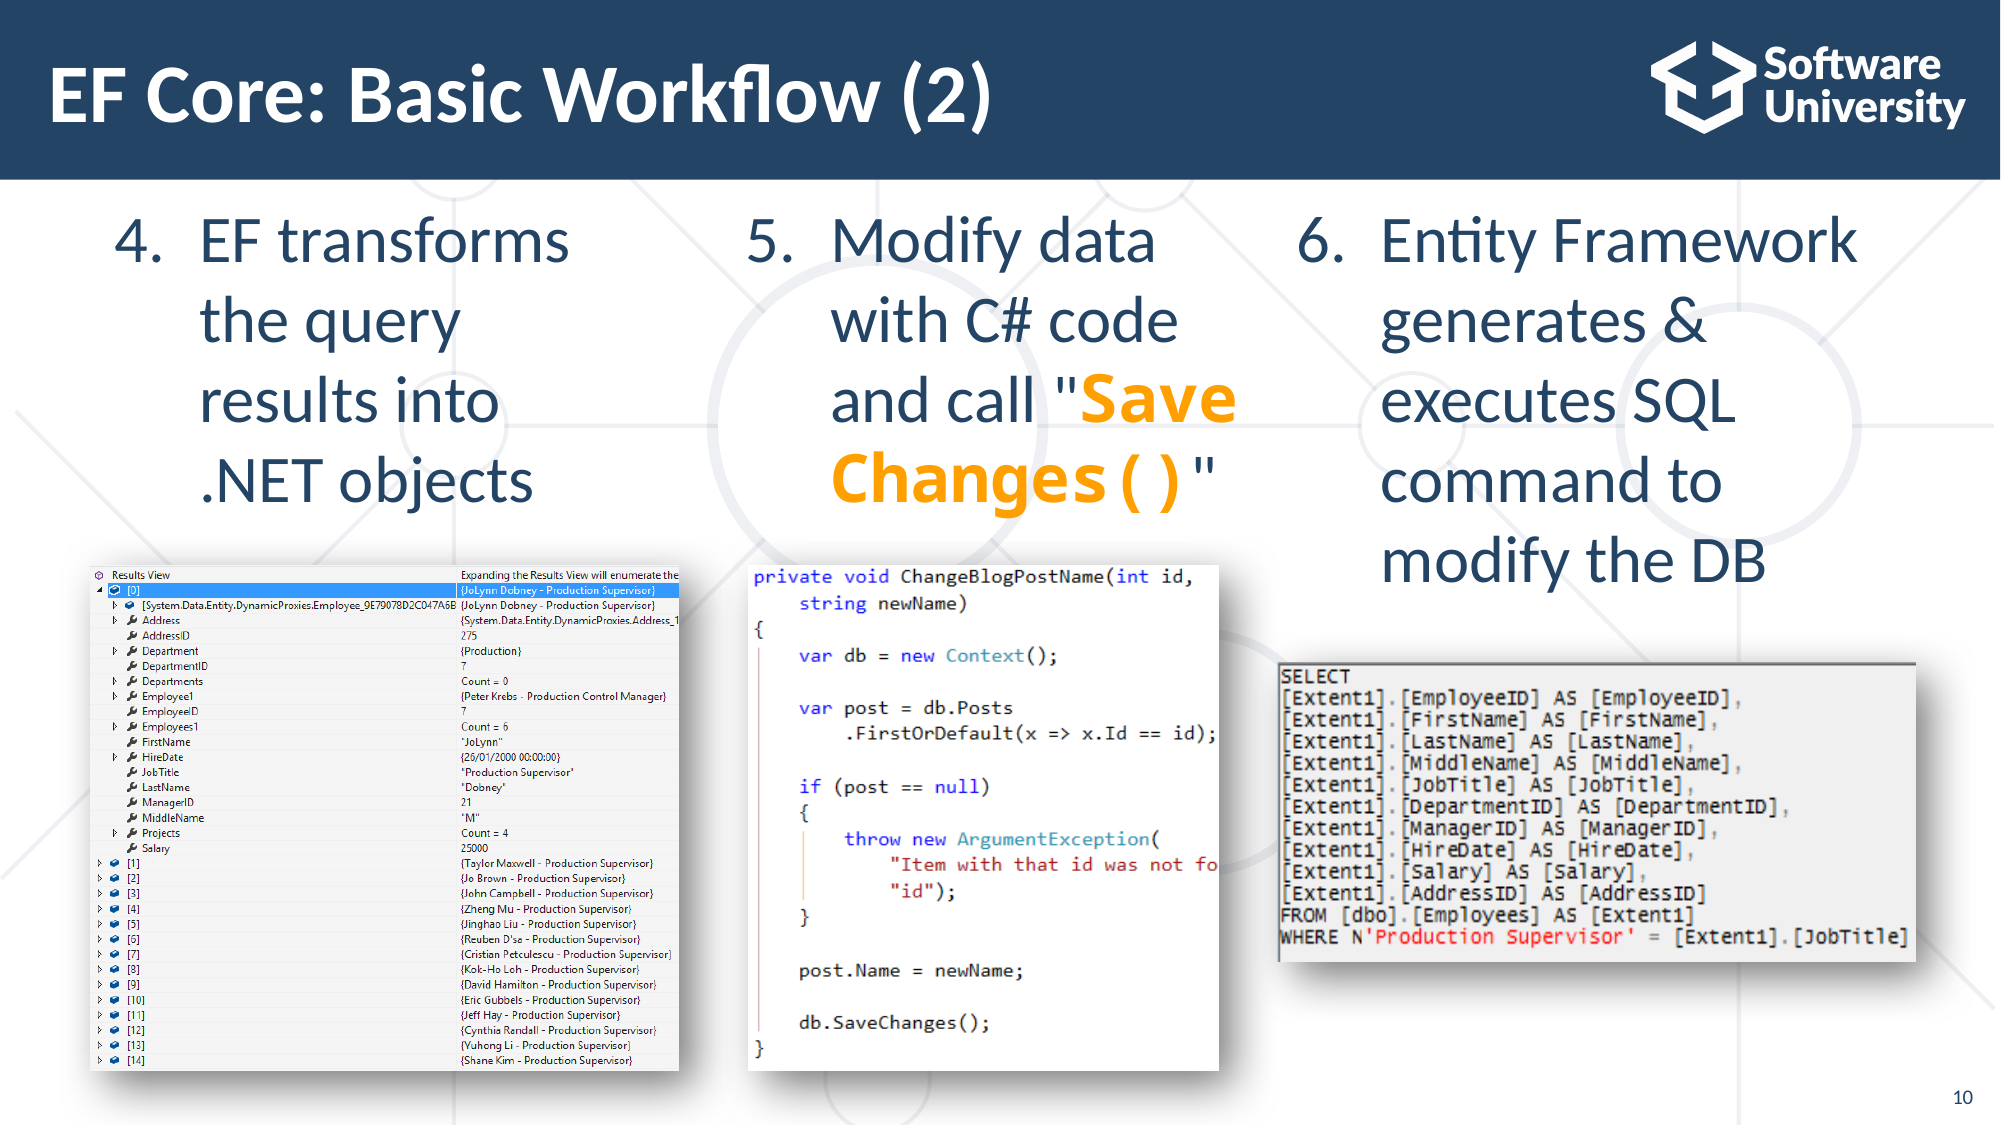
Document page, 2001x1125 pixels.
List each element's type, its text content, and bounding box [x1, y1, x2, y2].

picture [90, 565, 679, 1071]
picture [748, 565, 1219, 1071]
picture [1277, 662, 1916, 962]
text_box Modify data with C# code and call "Save Changes()" [730, 188, 1263, 524]
slide_number 10 [1927, 1067, 1989, 1117]
picture [1651, 41, 1966, 134]
title EF Core: Basic Workflow (2) [31, 16, 1625, 162]
text_box Entity Framework generates & executes SQL command to modify the DB [1281, 188, 1883, 604]
text_box EF transforms the query results into .NET objects [100, 188, 679, 524]
